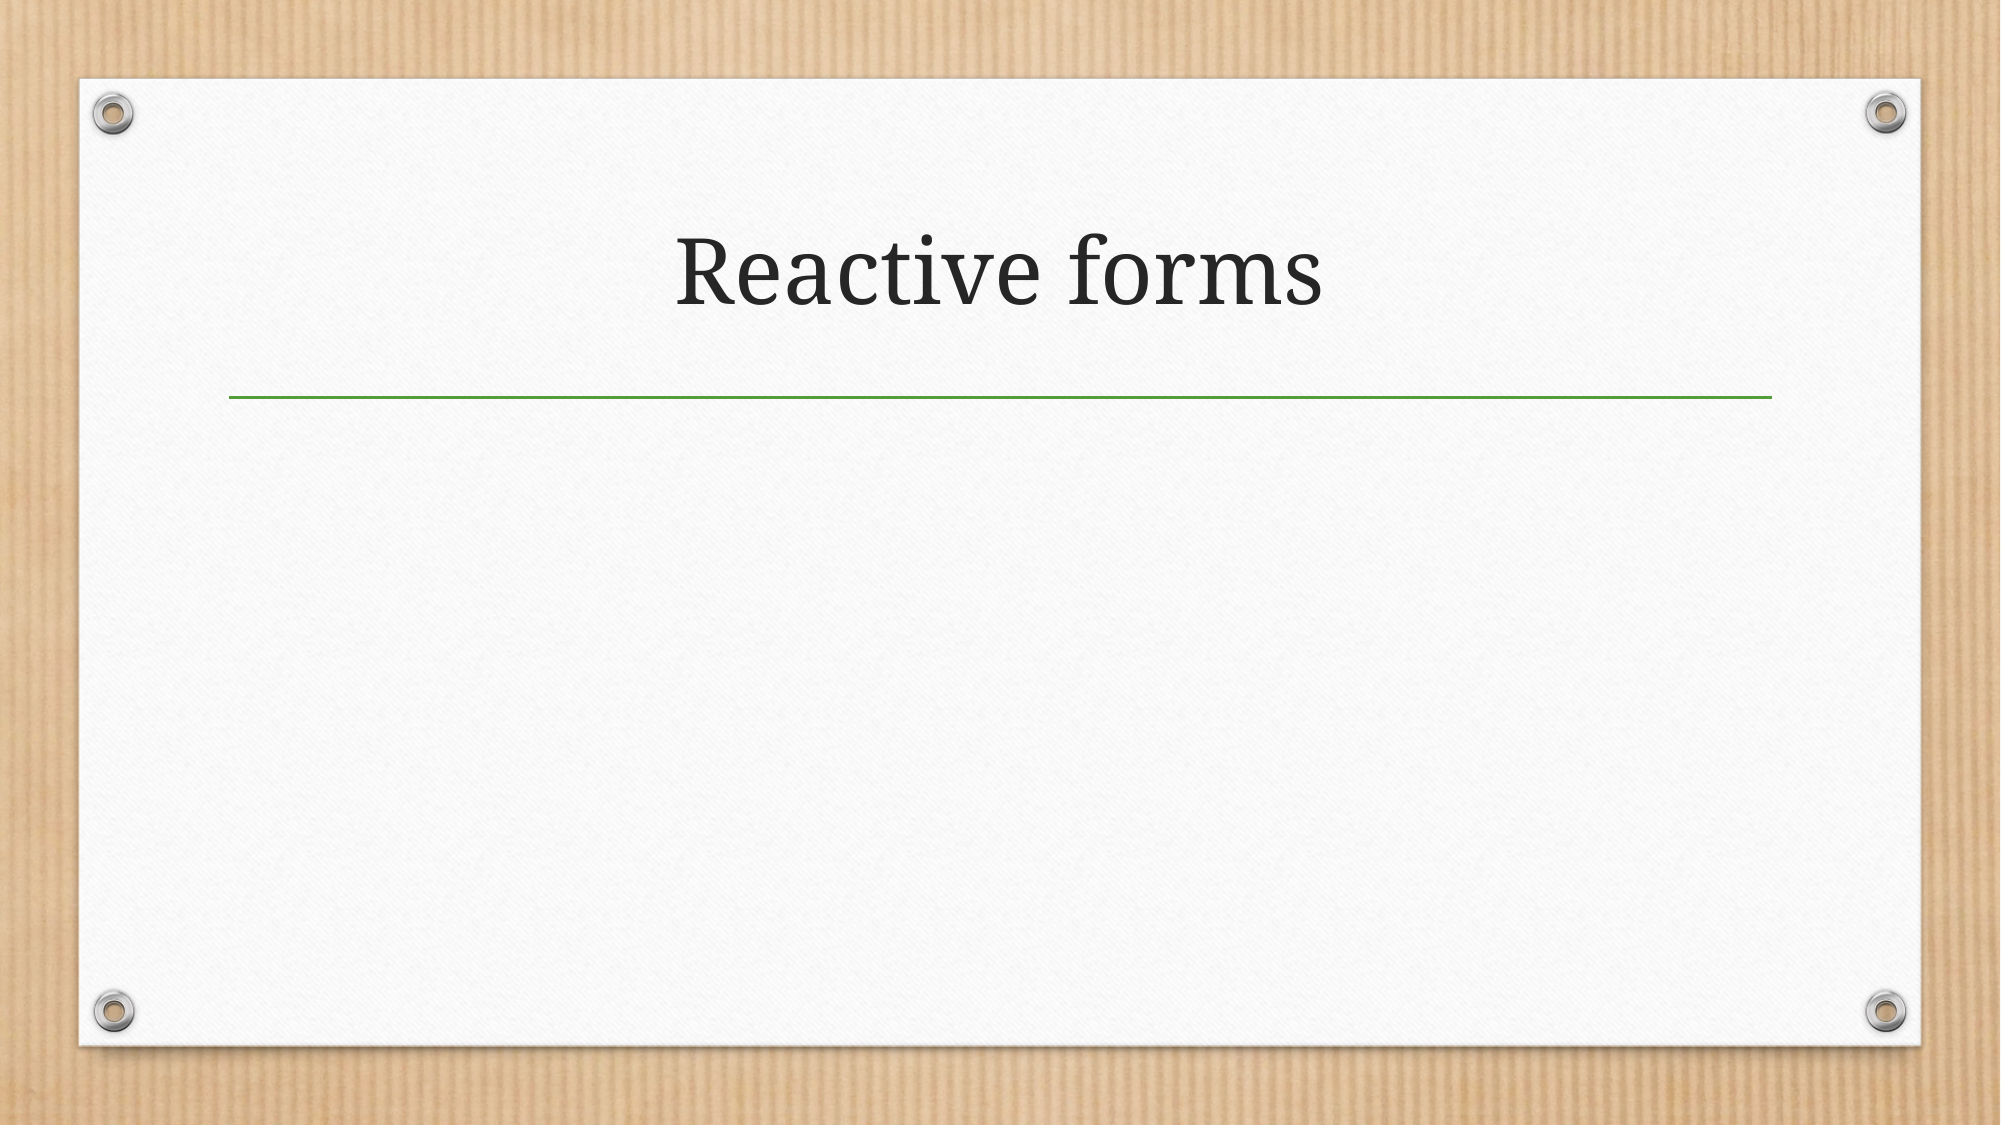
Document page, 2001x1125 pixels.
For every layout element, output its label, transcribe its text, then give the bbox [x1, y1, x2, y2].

title Reactive forms [212, 161, 1788, 375]
picture [0, 0, 2001, 1125]
